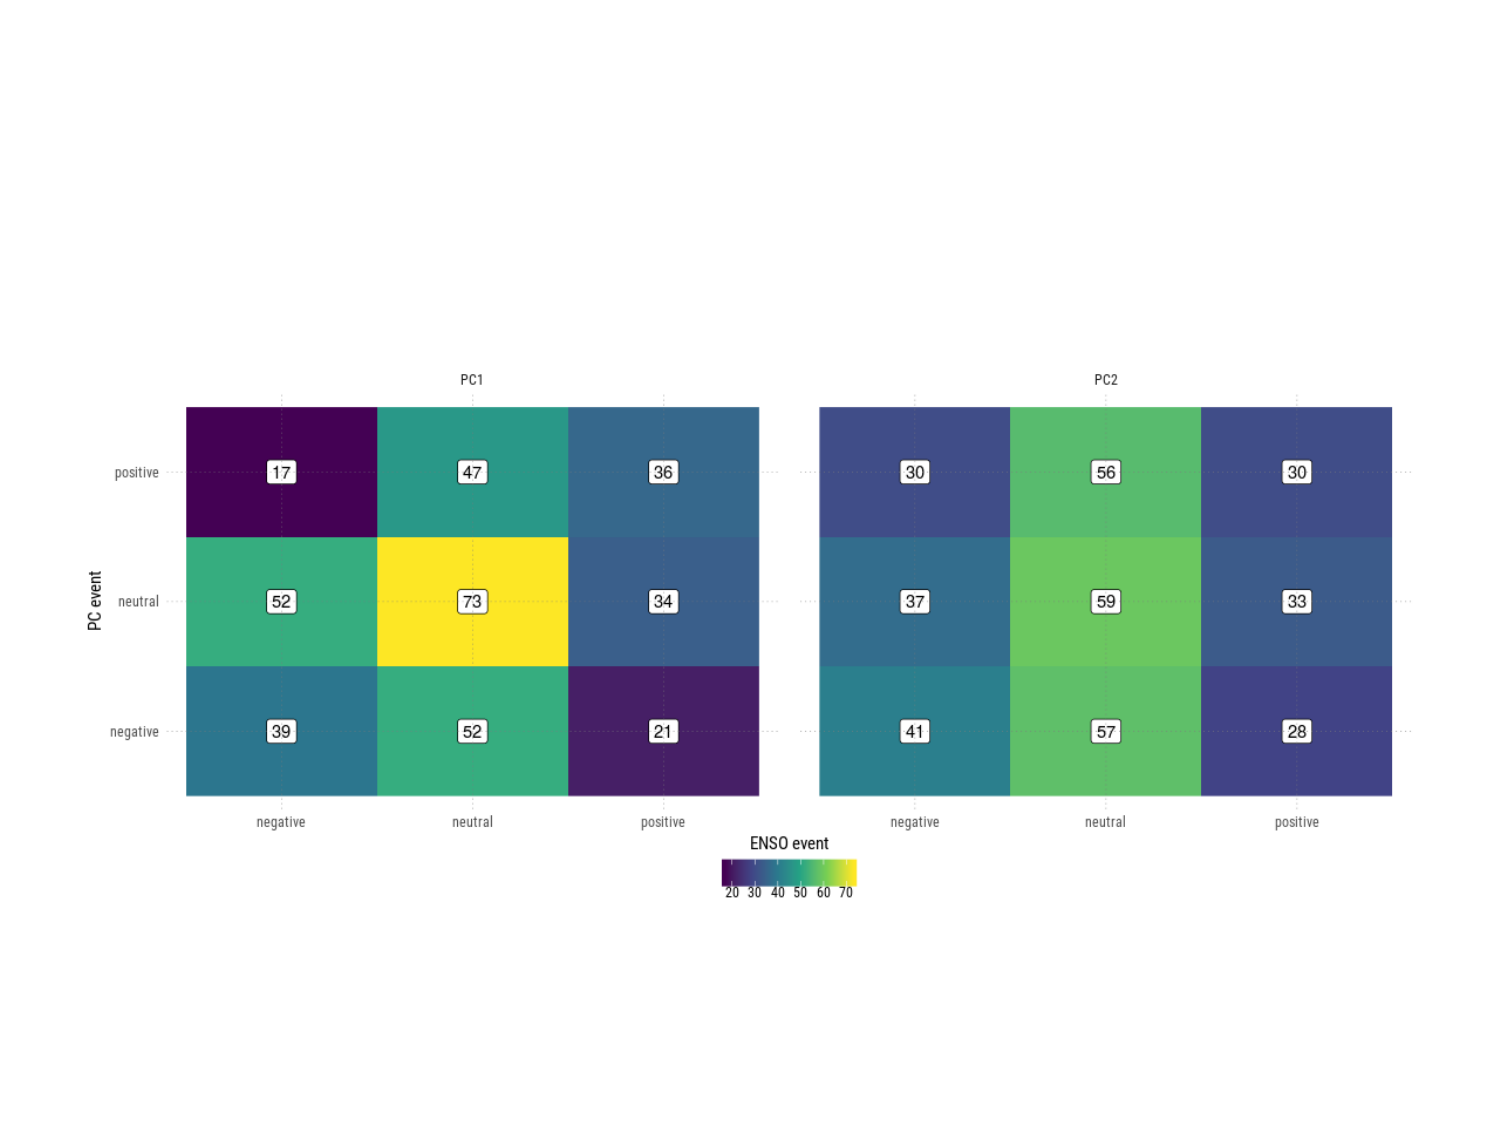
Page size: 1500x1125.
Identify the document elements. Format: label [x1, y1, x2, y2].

picture [74, 351, 1426, 915]
